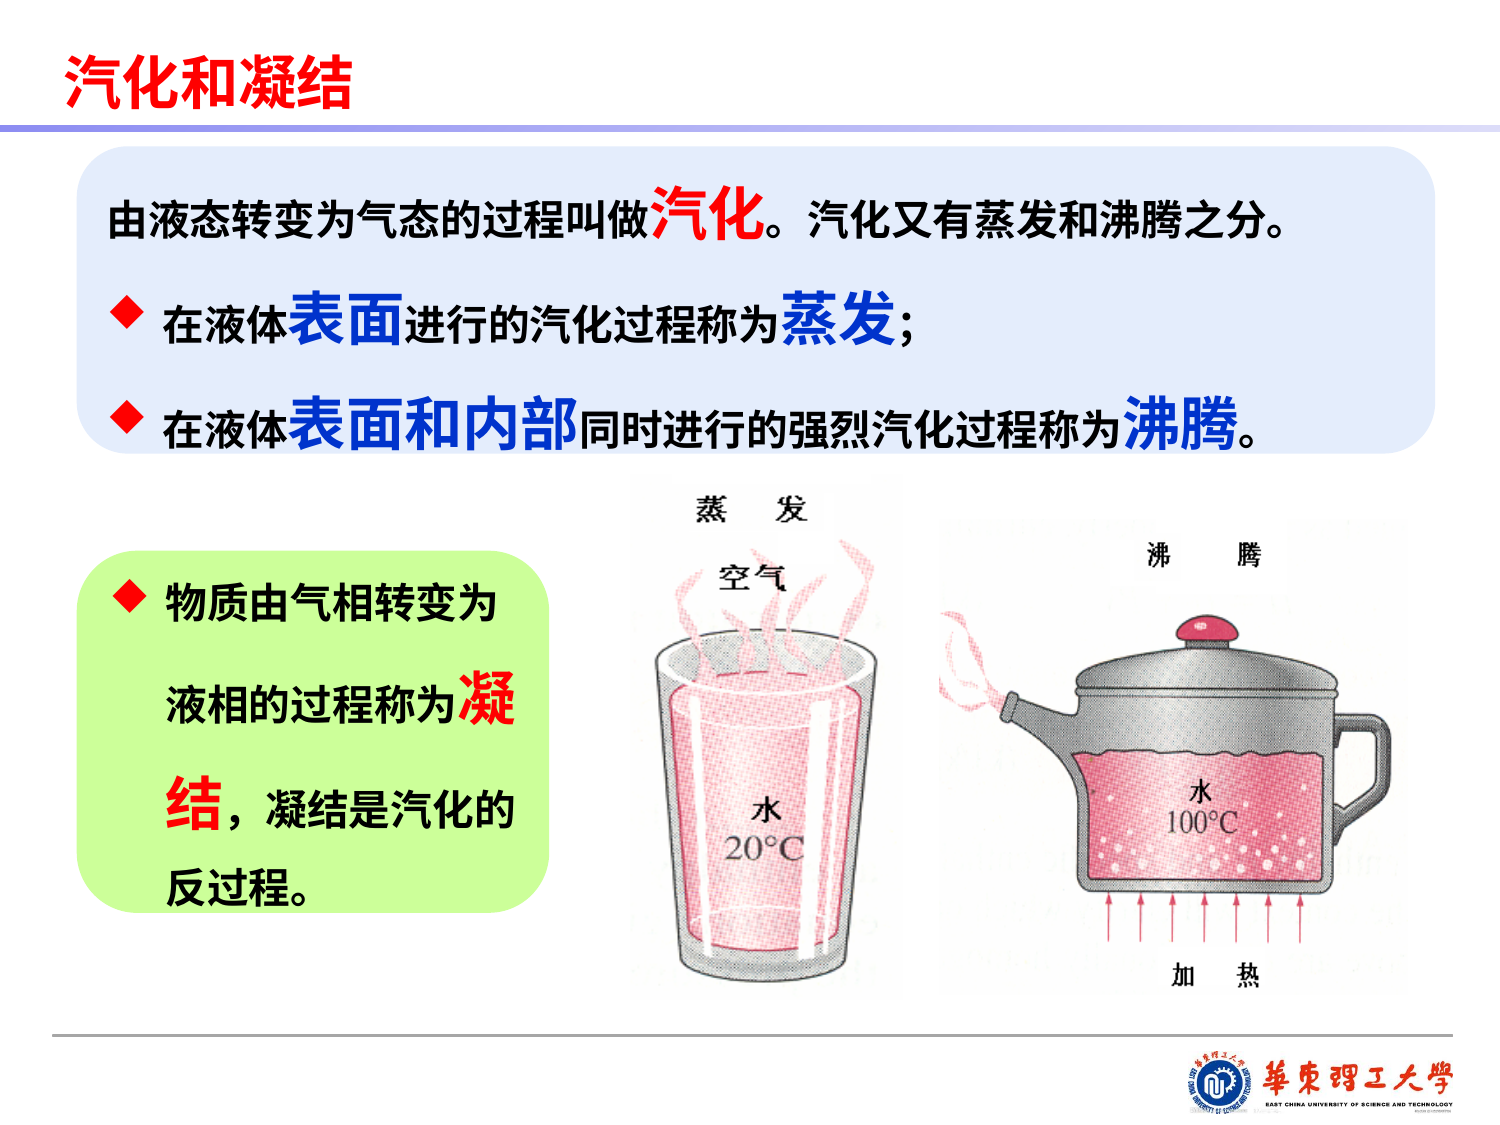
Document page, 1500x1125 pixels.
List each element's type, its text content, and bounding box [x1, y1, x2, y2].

text_box 由液态转变为气态的过程叫做汽化。汽化又有蒸发和沸腾之分。 在液体表面进行的汽化过程称为蒸发； 在液体表面和内部同时进行的强烈汽化过程称为沸腾。 [76, 146, 1436, 454]
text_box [944, 519, 1409, 995]
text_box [608, 474, 940, 1000]
text_box 物质由气相转变为液相的过程称为凝结，凝结是汽化的反过程。 [76, 550, 550, 913]
text_box 汽化和凝结 [48, 39, 370, 125]
picture [1188, 1051, 1453, 1114]
